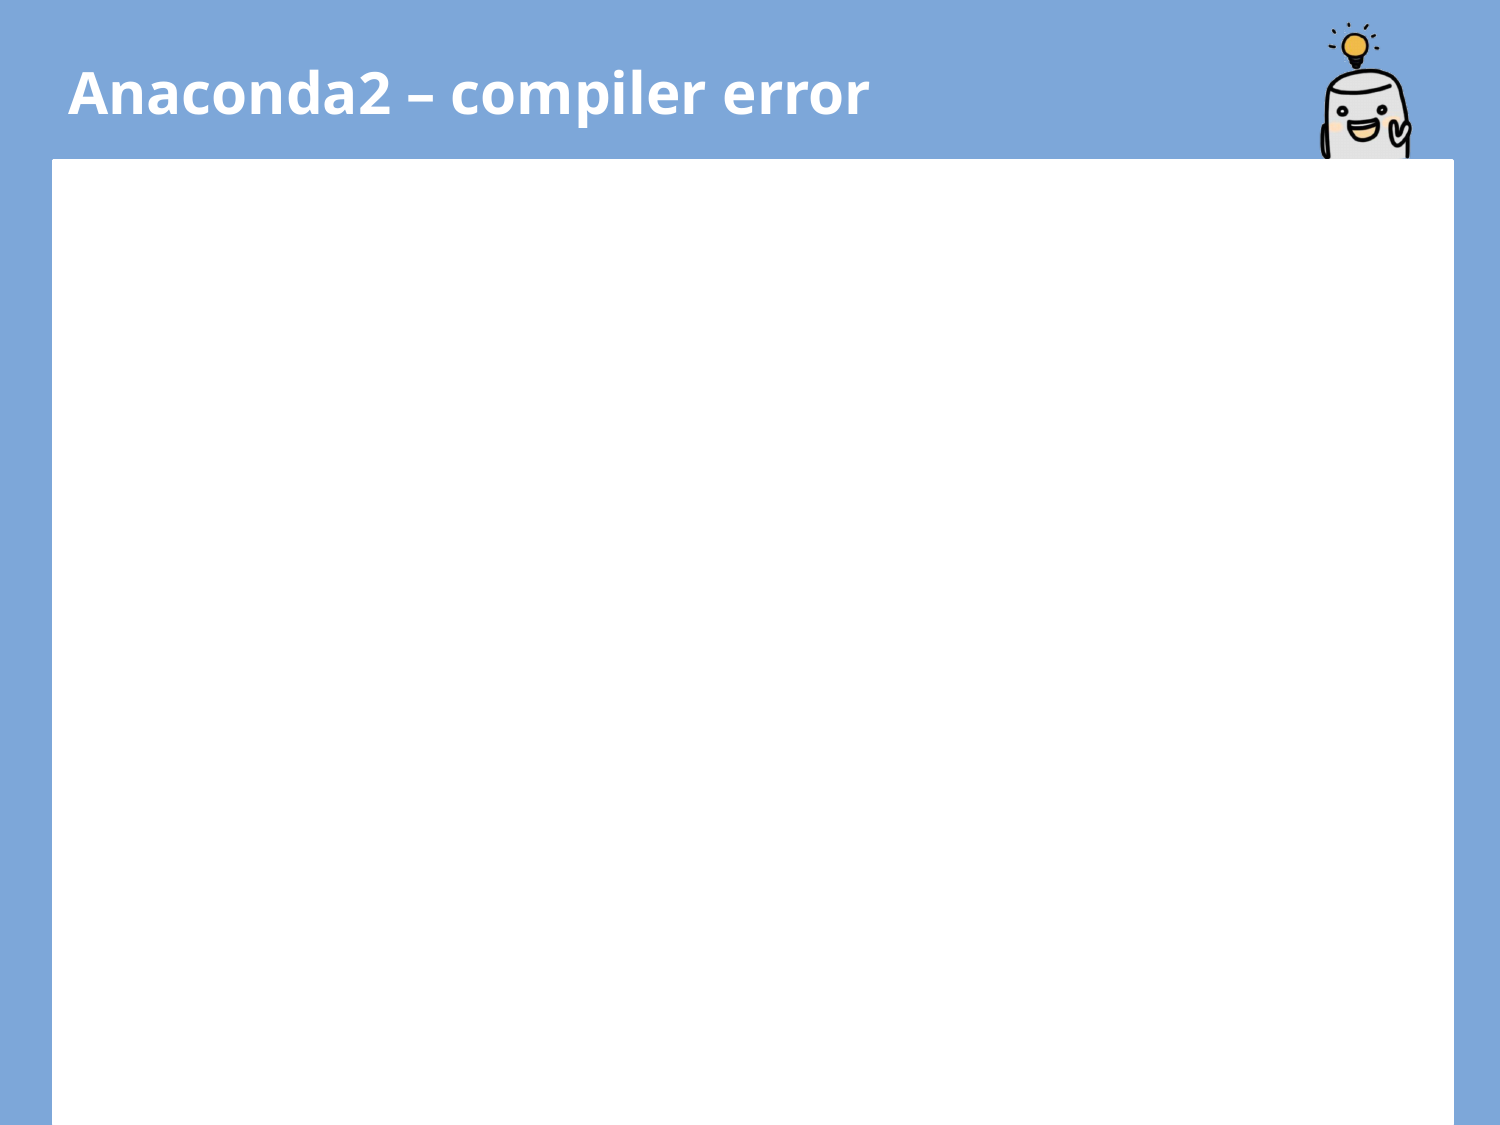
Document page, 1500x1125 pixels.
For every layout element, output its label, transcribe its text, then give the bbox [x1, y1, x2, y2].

picture [1271, 13, 1453, 159]
title Anaconda2 – compiler error [53, 40, 1270, 144]
